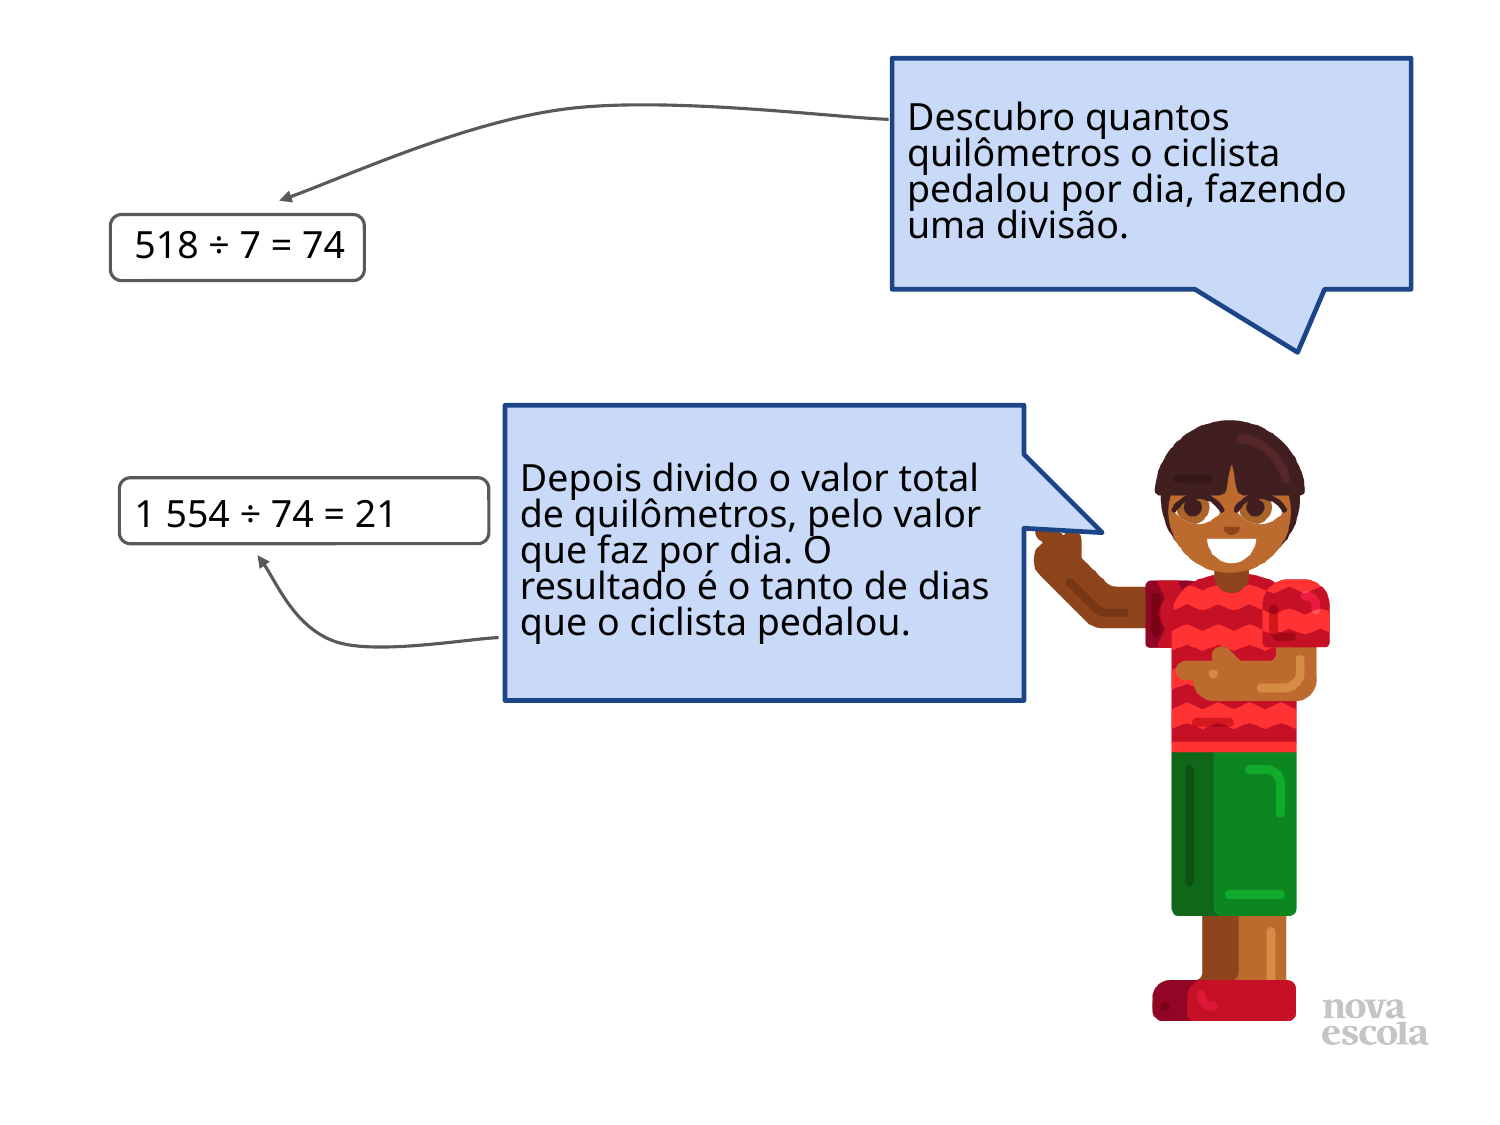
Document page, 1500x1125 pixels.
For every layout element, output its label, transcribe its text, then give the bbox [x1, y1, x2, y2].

text_box 1 554 ÷ 74 = 21 [119, 475, 505, 560]
text_box [257, 555, 499, 648]
text_box [279, 104, 889, 203]
text_box 518 ÷ 7 = 74 [119, 205, 384, 290]
text_box [119, 477, 489, 544]
picture [981, 340, 1435, 1094]
text_box Depois divido o valor total de quilômetros, pelo valor que faz por dia. O resultado é o tanto de dias que o ciclista pedalou. [505, 405, 975, 701]
text_box [110, 214, 365, 281]
text_box Descubro quantos quilômetros o ciclista pedalou por dia, fazendo uma divisão. [892, 58, 1412, 338]
